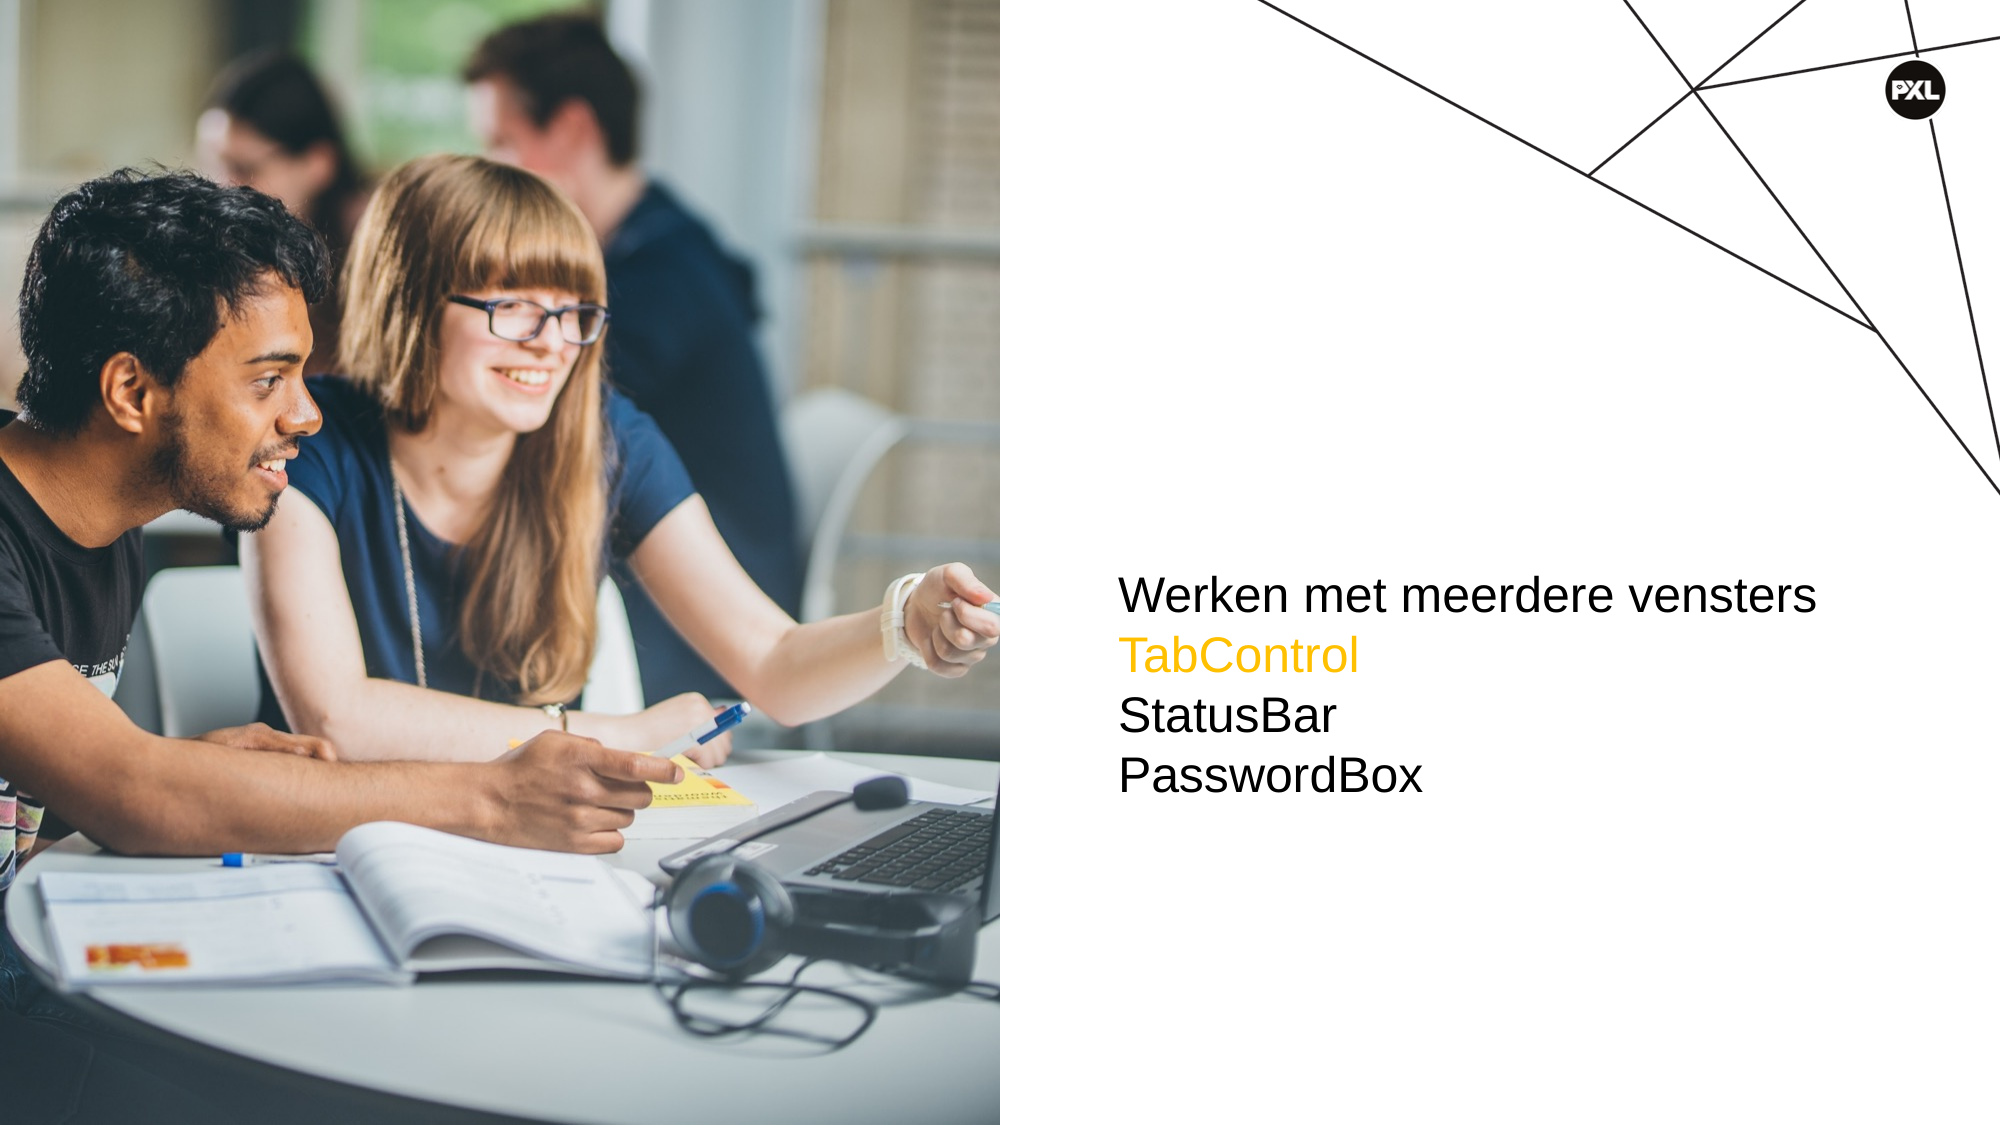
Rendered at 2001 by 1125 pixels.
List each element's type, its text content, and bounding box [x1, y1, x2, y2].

picture [1234, 0, 2000, 517]
subtitle Werken met meerdere vensters TabControl StatusBar PasswordBox [1118, 562, 1916, 1092]
picture [0, 0, 1000, 1125]
